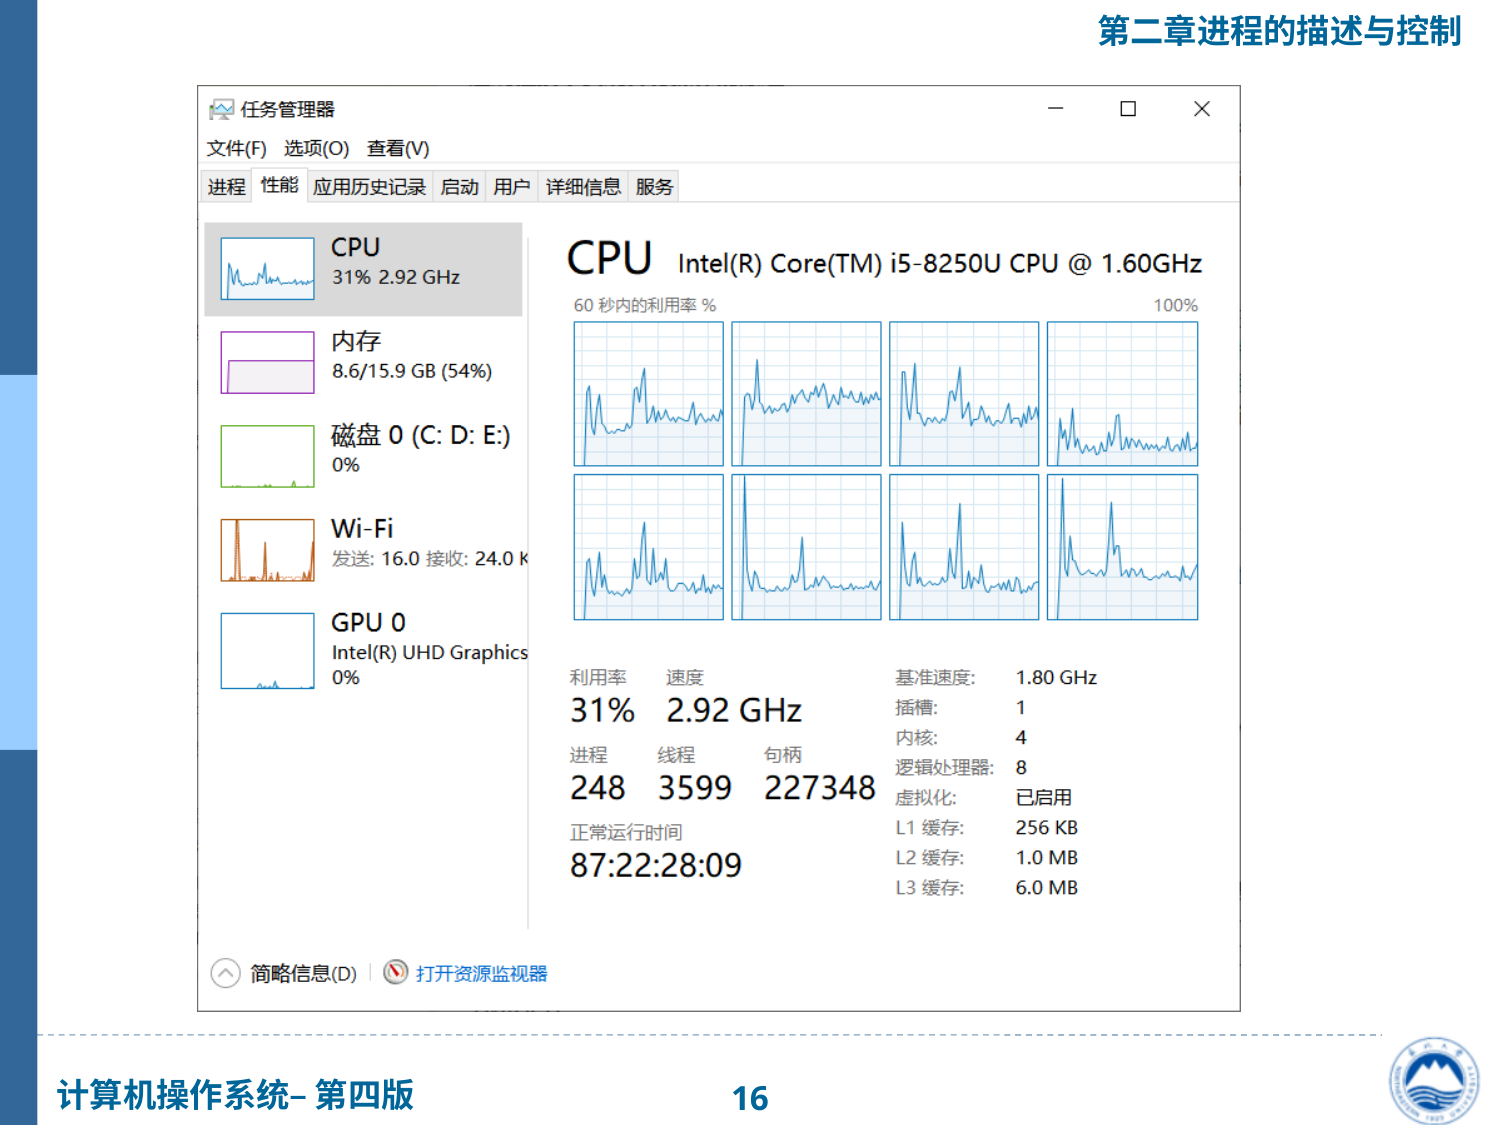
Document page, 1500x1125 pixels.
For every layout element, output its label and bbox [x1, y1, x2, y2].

picture [197, 84, 1241, 1012]
picture [1382, 1033, 1482, 1125]
